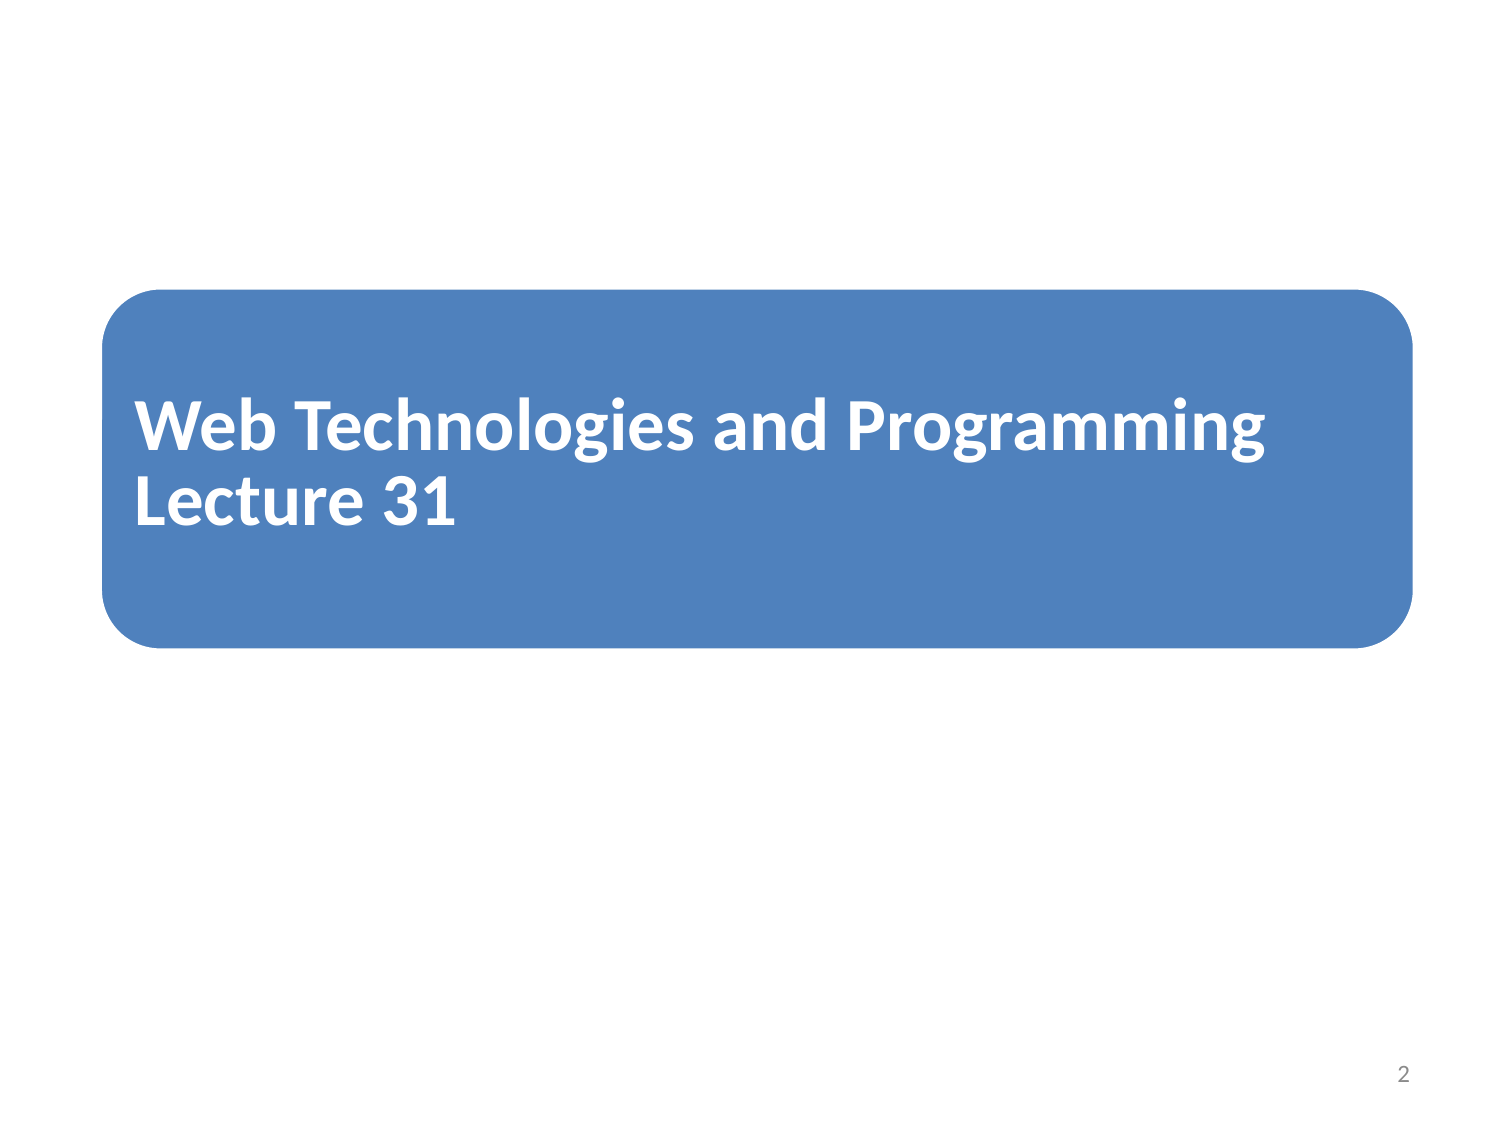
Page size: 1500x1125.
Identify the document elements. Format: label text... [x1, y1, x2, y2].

slide_number 2 [1074, 1042, 1425, 1103]
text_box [99, 287, 1416, 651]
